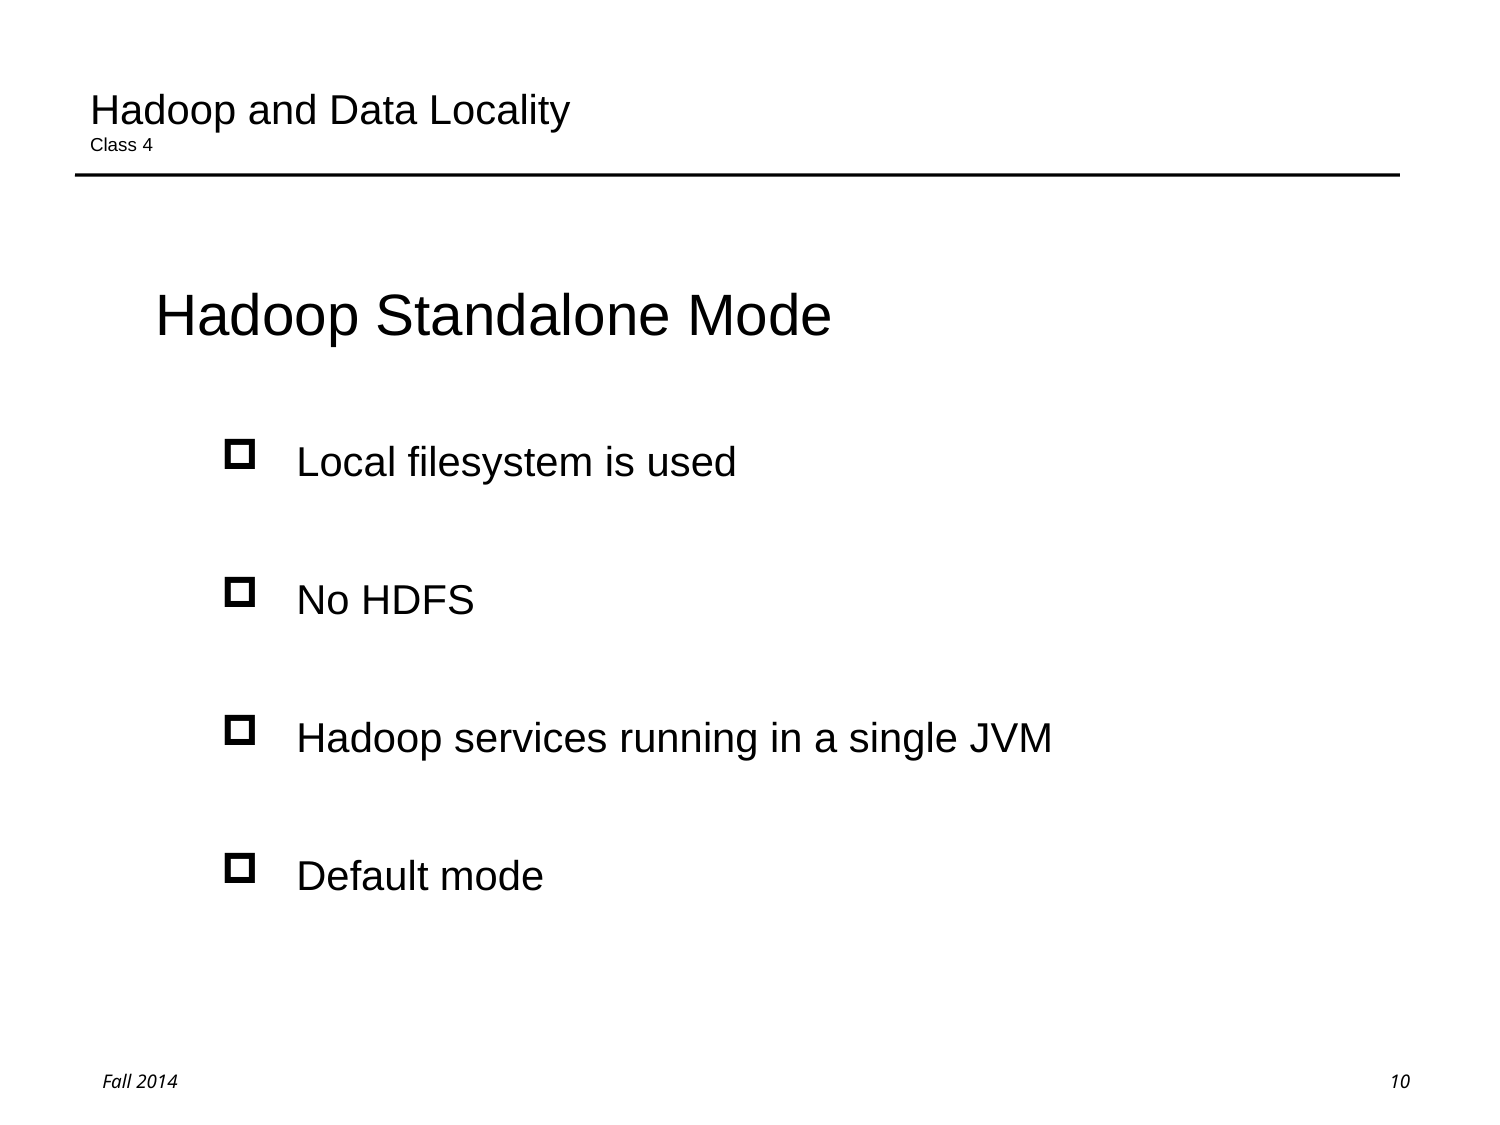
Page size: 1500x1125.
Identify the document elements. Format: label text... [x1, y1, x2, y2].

title Hadoop and Data Locality Class 4 [75, 45, 1425, 163]
list Hadoop Standalone Mode Local filesystem is used No HDFS Hadoop services running in a single JVM Default mode [75, 187, 1273, 1006]
slide_number 10 [1074, 1062, 1425, 1100]
